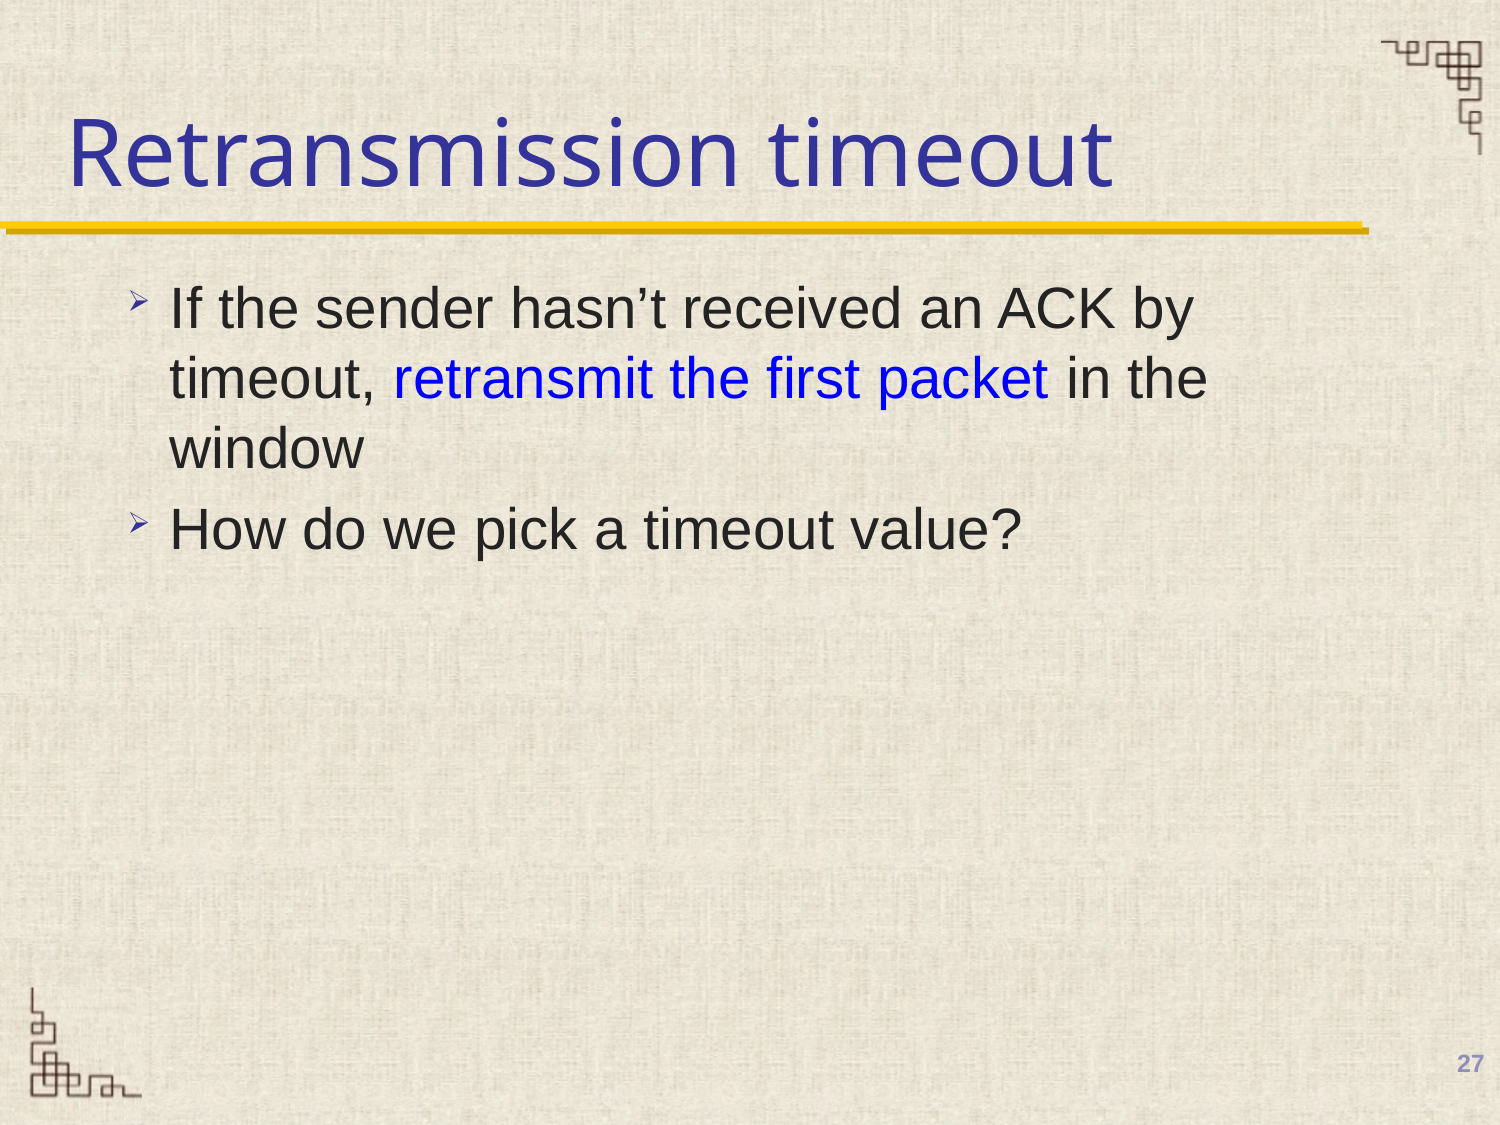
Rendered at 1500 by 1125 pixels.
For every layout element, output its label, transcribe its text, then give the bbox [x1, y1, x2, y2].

title Retransmission timeout [49, 24, 1451, 213]
picture [0, 0, 1500, 1125]
list If the sender hasn’t received an ACK by timeout, retransmit the first packet in the window How do we pick a timeout value? [112, 262, 1413, 988]
picture [0, 988, 141, 1122]
slide_number 27 [1400, 1025, 1500, 1100]
